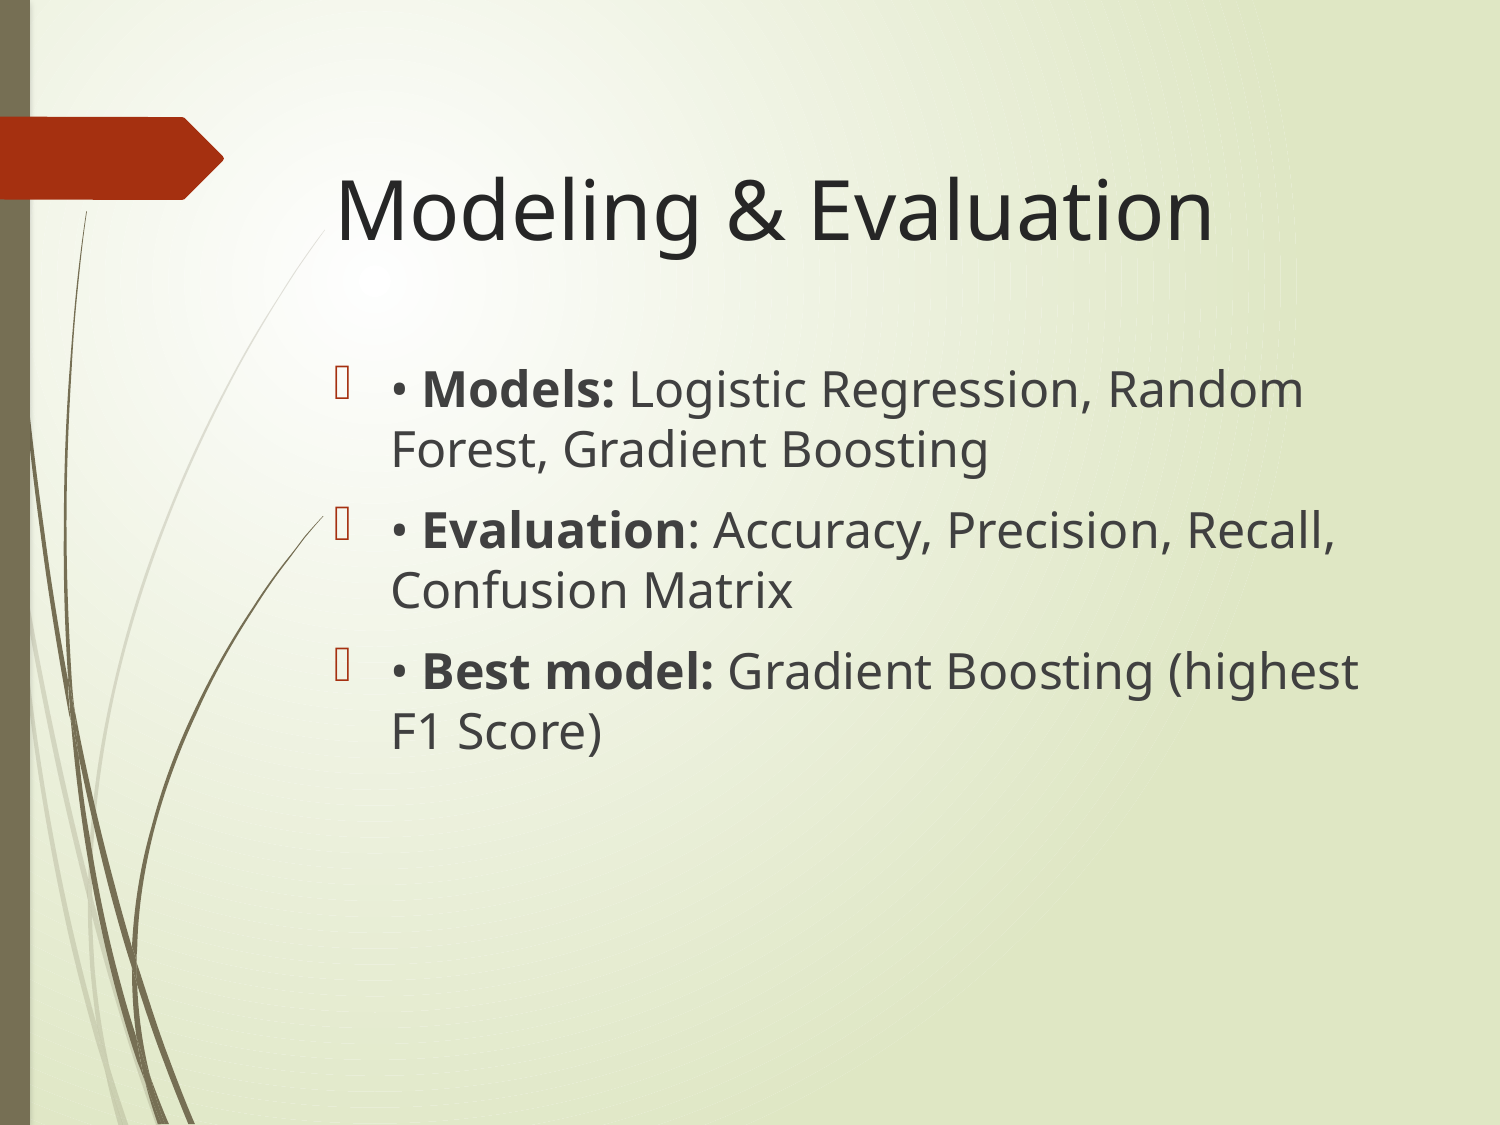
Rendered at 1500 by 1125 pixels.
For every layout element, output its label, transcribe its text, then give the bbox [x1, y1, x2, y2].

title Modeling & Evaluation [319, 149, 1400, 350]
list • Models: Logistic Regression, Random Forest, Gradient Boosting • Evaluation: Accuracy, Precision, Recall, Confusion Matrix • Best model: Gradient Boosting (highest F1 Score) [318, 350, 1400, 970]
